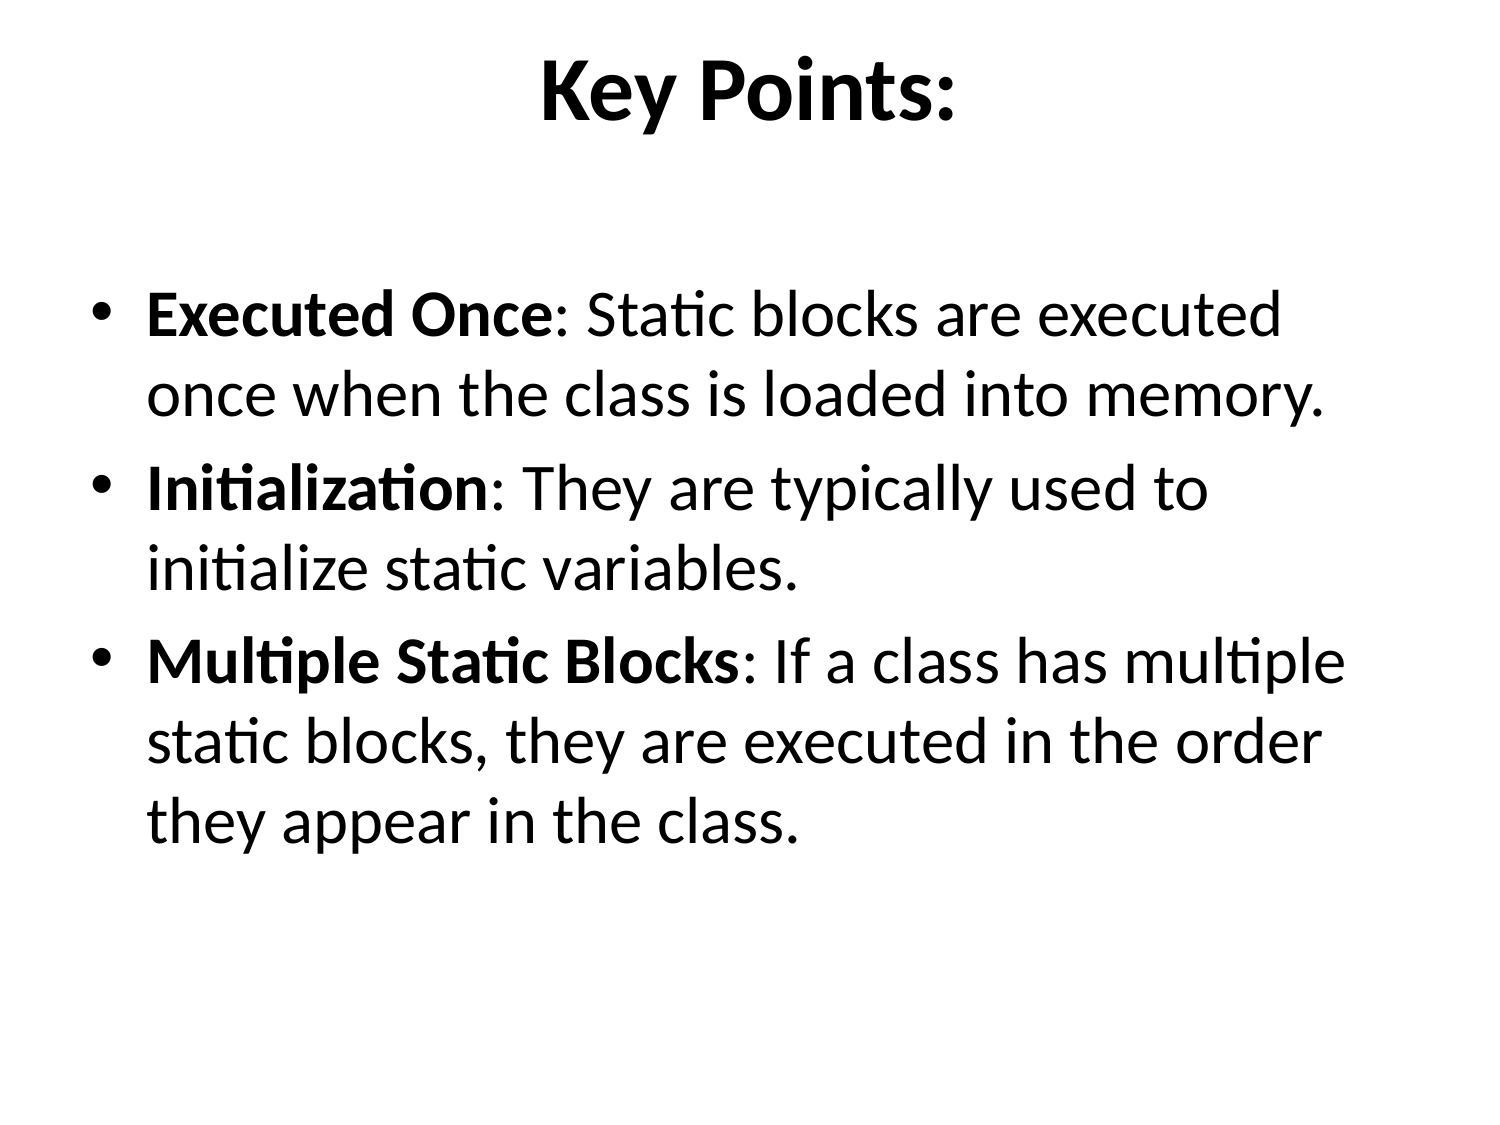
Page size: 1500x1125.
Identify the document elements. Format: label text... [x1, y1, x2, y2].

title Key Points: [74, 44, 1426, 233]
list Executed Once: Static blocks are executed once when the class is loaded into memory. Initialization: They are typically used to initialize static variables. Multiple Static Blocks: If a class has multiple static blocks, they are executed in the order they appear in the class. [74, 262, 1426, 1006]
